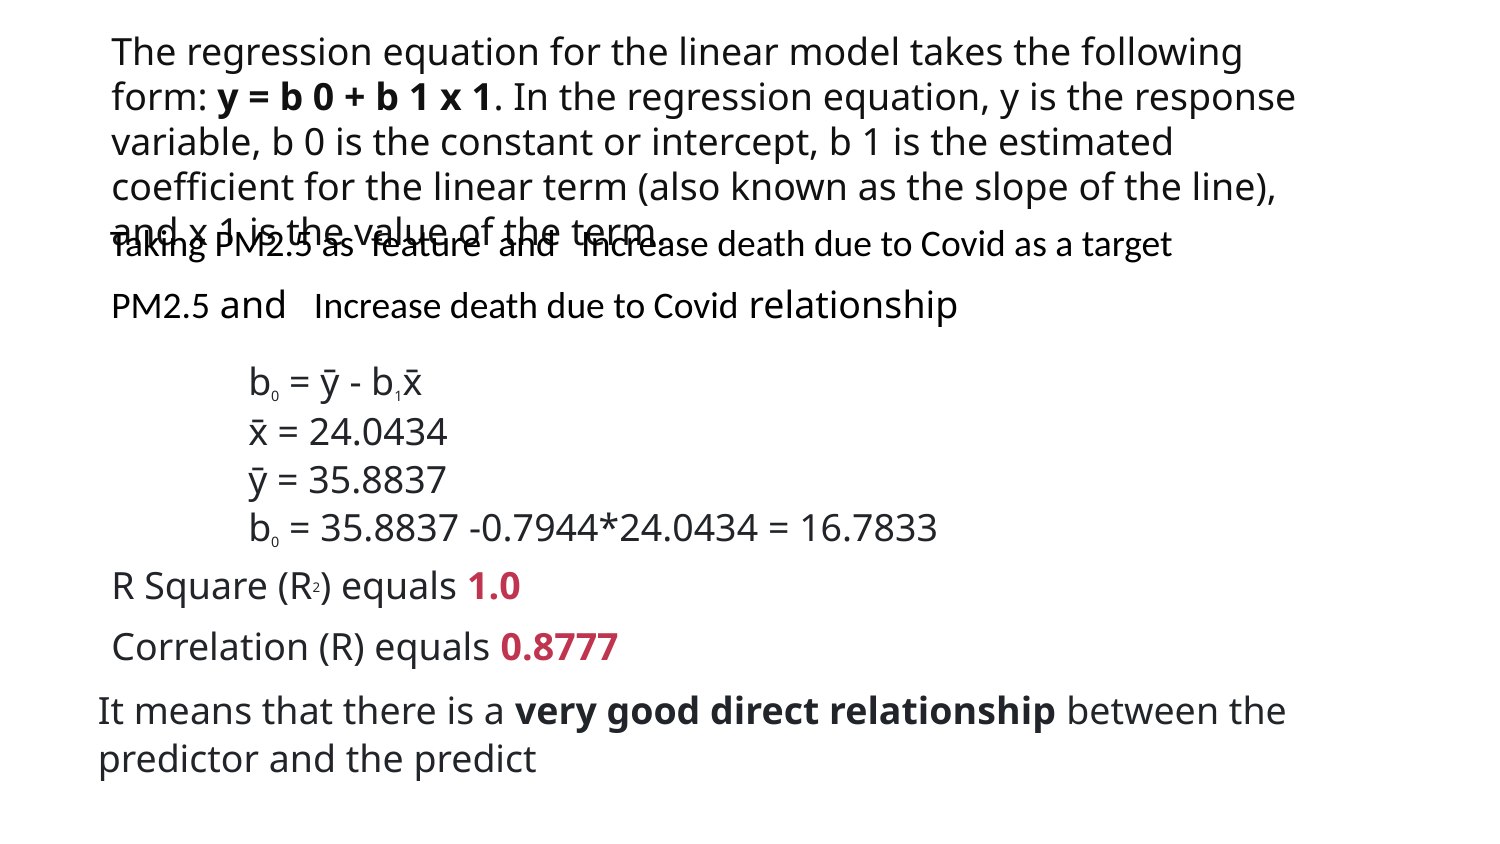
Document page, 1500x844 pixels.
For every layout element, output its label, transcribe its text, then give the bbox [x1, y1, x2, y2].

text_box It means that there is a very good direct relationship between the predictor and the predict [83, 676, 1463, 788]
text_box Taking PM2.5 as feature and Increase death due to Covid as a target [78, 211, 1364, 272]
text_box PM2.5 and Increase death due to Covid relationship [96, 273, 1097, 334]
text_box b0 = ȳ - b1x̄ x̄ = 24.0434 ȳ = 35.8837 b0 = 35.8837 -0.7944*24.0434 = 16.7833 [233, 347, 1034, 558]
text_box R Square (R2) equals 1.0 [96, 554, 1097, 615]
text_box Correlation (R) equals 0.8777 [96, 615, 1097, 676]
text_box The regression equation for the linear model takes the following form: y = b 0 + b 1 x 1. In the regression equation, y is the response variable, b 0 is the constant or intercept, b 1 is the estimated coefficient for the linear term (also known as the slope of the line), and x 1 is the value of the term. [96, 20, 1364, 211]
